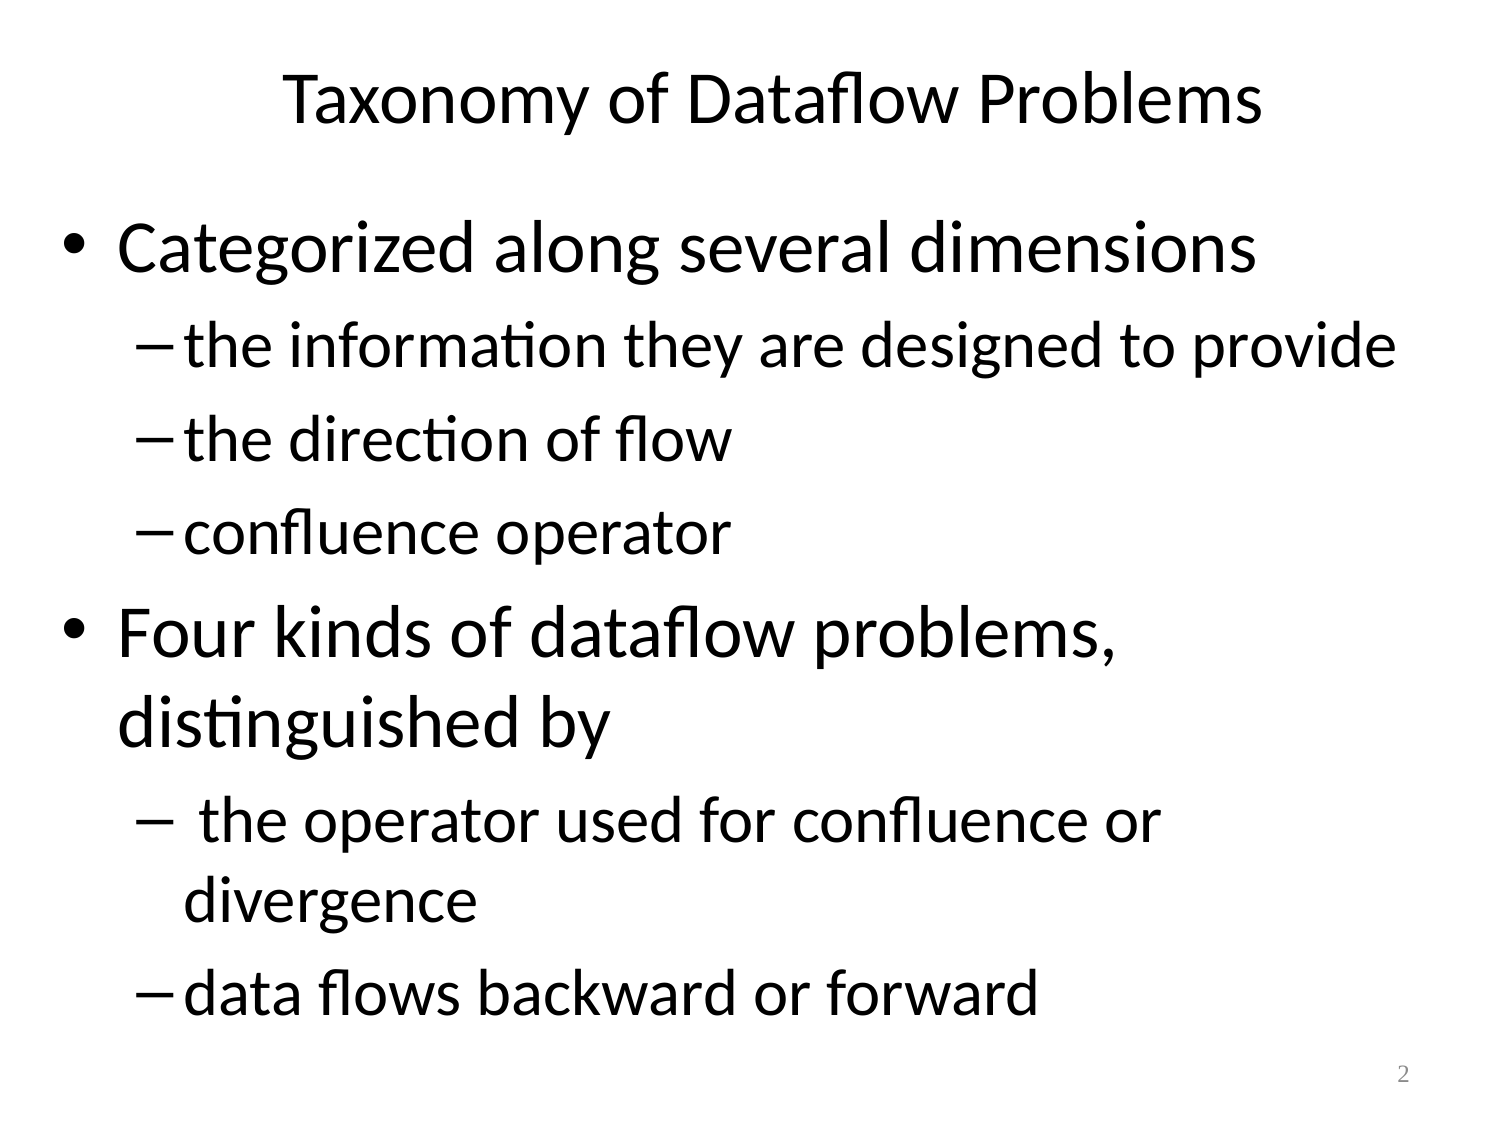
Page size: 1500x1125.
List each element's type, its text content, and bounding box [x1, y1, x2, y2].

list Categorized along several dimensions the information they are designed to provide the direction of flow confluence operator Four kinds of dataflow problems, distinguished by the operator used for confluence or divergence data flows backward or forward [46, 190, 1456, 1034]
slide_number 2 [1074, 1042, 1425, 1103]
title Taxonomy of Dataflow Problems [136, 0, 1412, 188]
